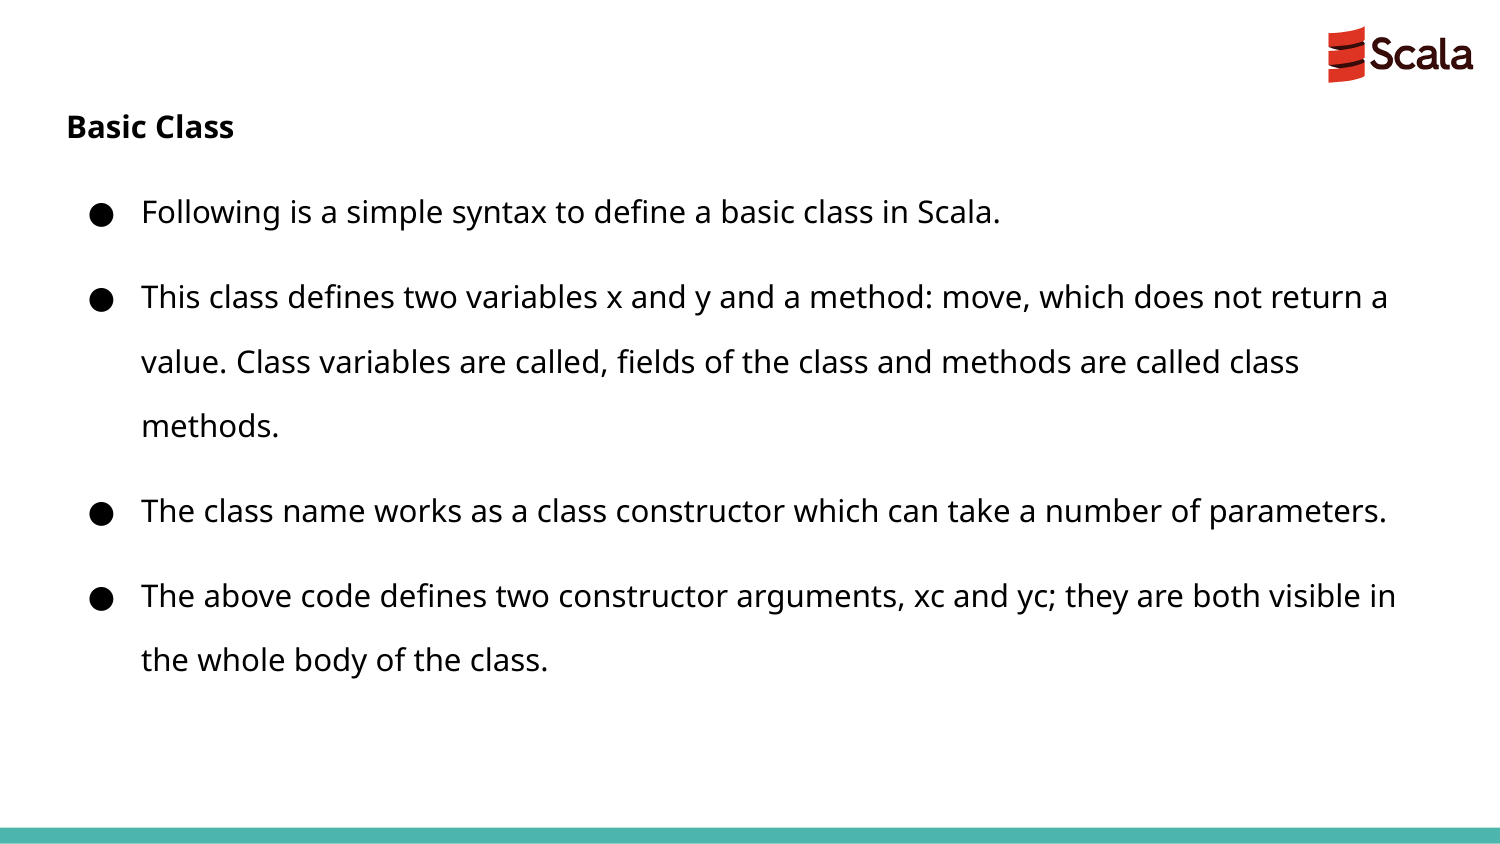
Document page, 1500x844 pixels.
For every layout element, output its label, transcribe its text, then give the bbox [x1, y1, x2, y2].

picture [1319, 20, 1479, 94]
list Basic Class Following is a simple syntax to define a basic class in Scala. This class defines two variables x and y and a method: move, which does not return a value. Class variables are called, fields of the class and methods are called class methods. The class name works as a class constructor which can take a number of parameters. The above code defines two constructor arguments, xc and yc; they are both visible in the whole body of the class. [51, 69, 1449, 785]
